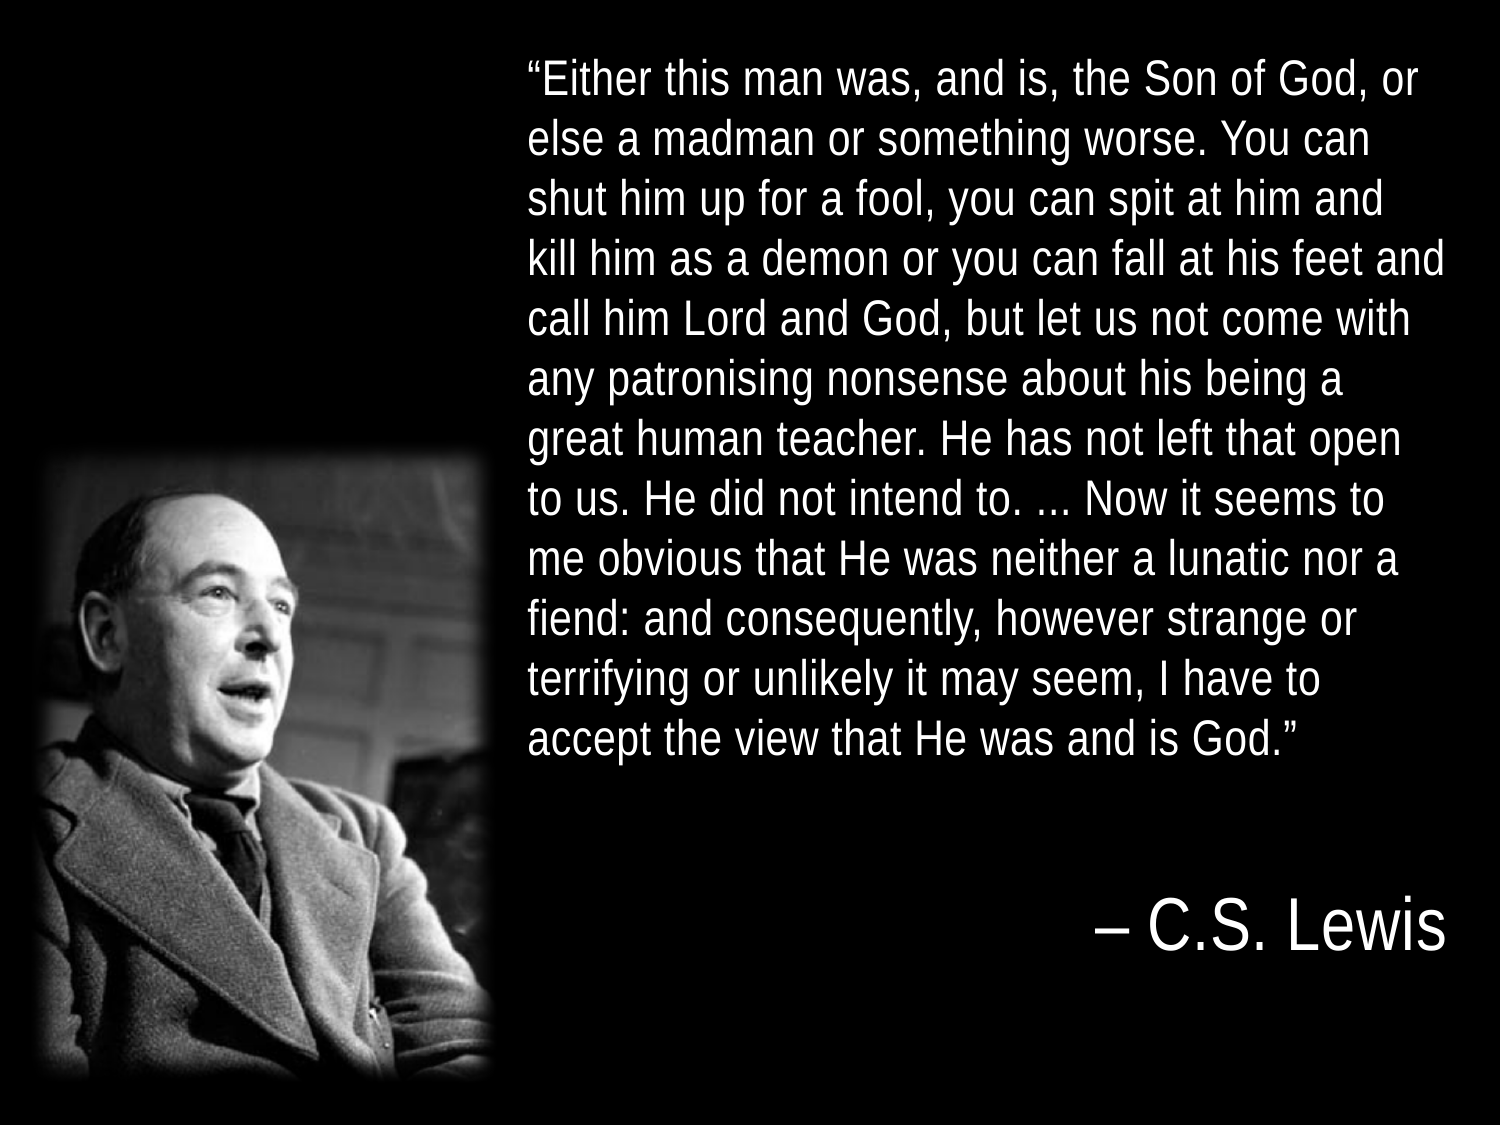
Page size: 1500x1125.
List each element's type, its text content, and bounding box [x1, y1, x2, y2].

picture [28, 437, 498, 1085]
list “Either this man was, and is, the Son of God, or else a madman or something worse. You can shut him up for a fool, you can spit at him and kill him as a demon or you can fall at his feet and call him Lord and God, but let us not come with any patronising nonsense about his being a great human teacher. He has not left that open to us. He did not intend to. ... Now it seems to me obvious that He was neither a lunatic nor a fiend: and consequently, however strange or terrifying or unlikely it may seem, I have to accept the view that He was and is God.” – C.S. Lewis [512, 37, 1463, 1100]
